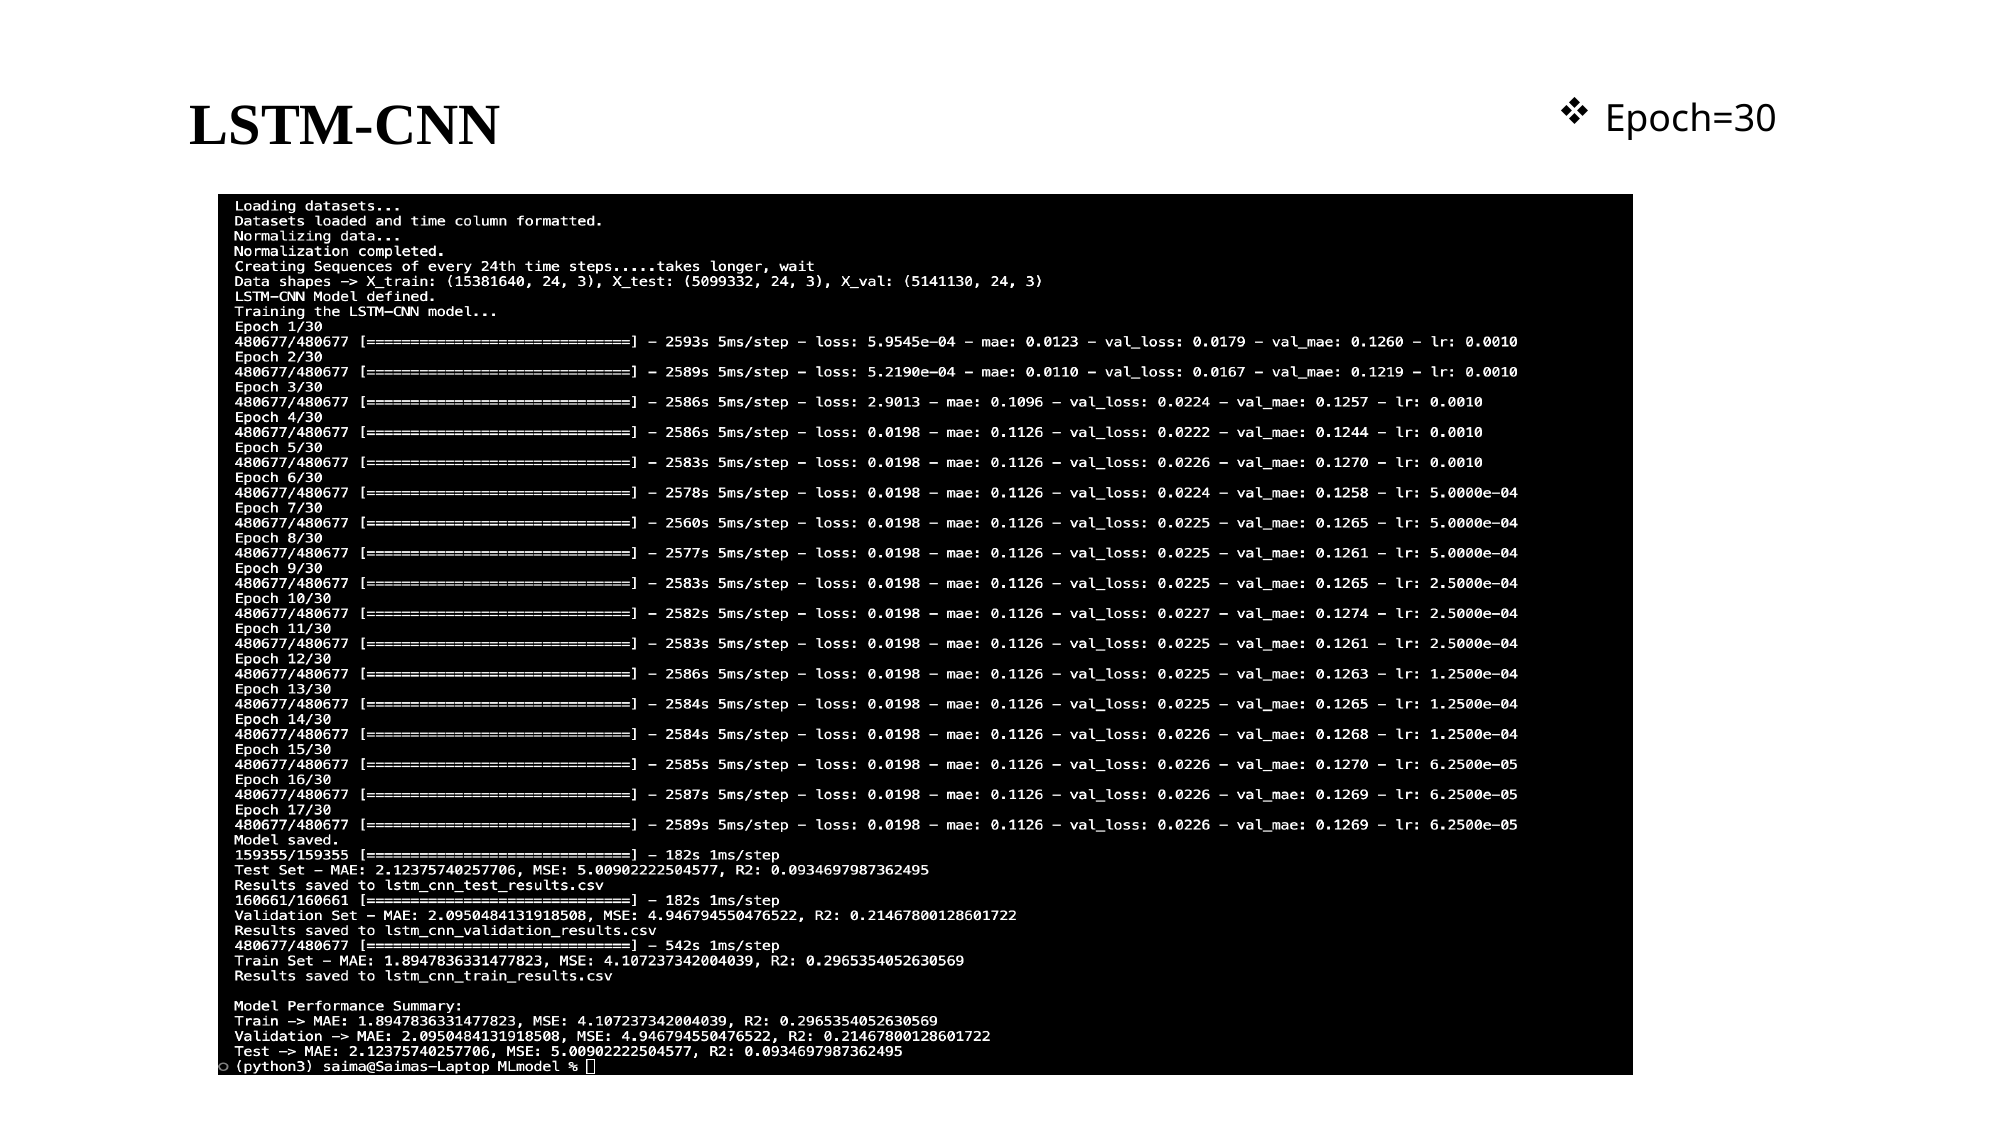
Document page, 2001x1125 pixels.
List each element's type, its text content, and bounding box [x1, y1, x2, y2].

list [218, 194, 1633, 1075]
title LSTM-CNN [174, 7, 1633, 165]
text_box Epoch=30 [1543, 86, 1866, 146]
